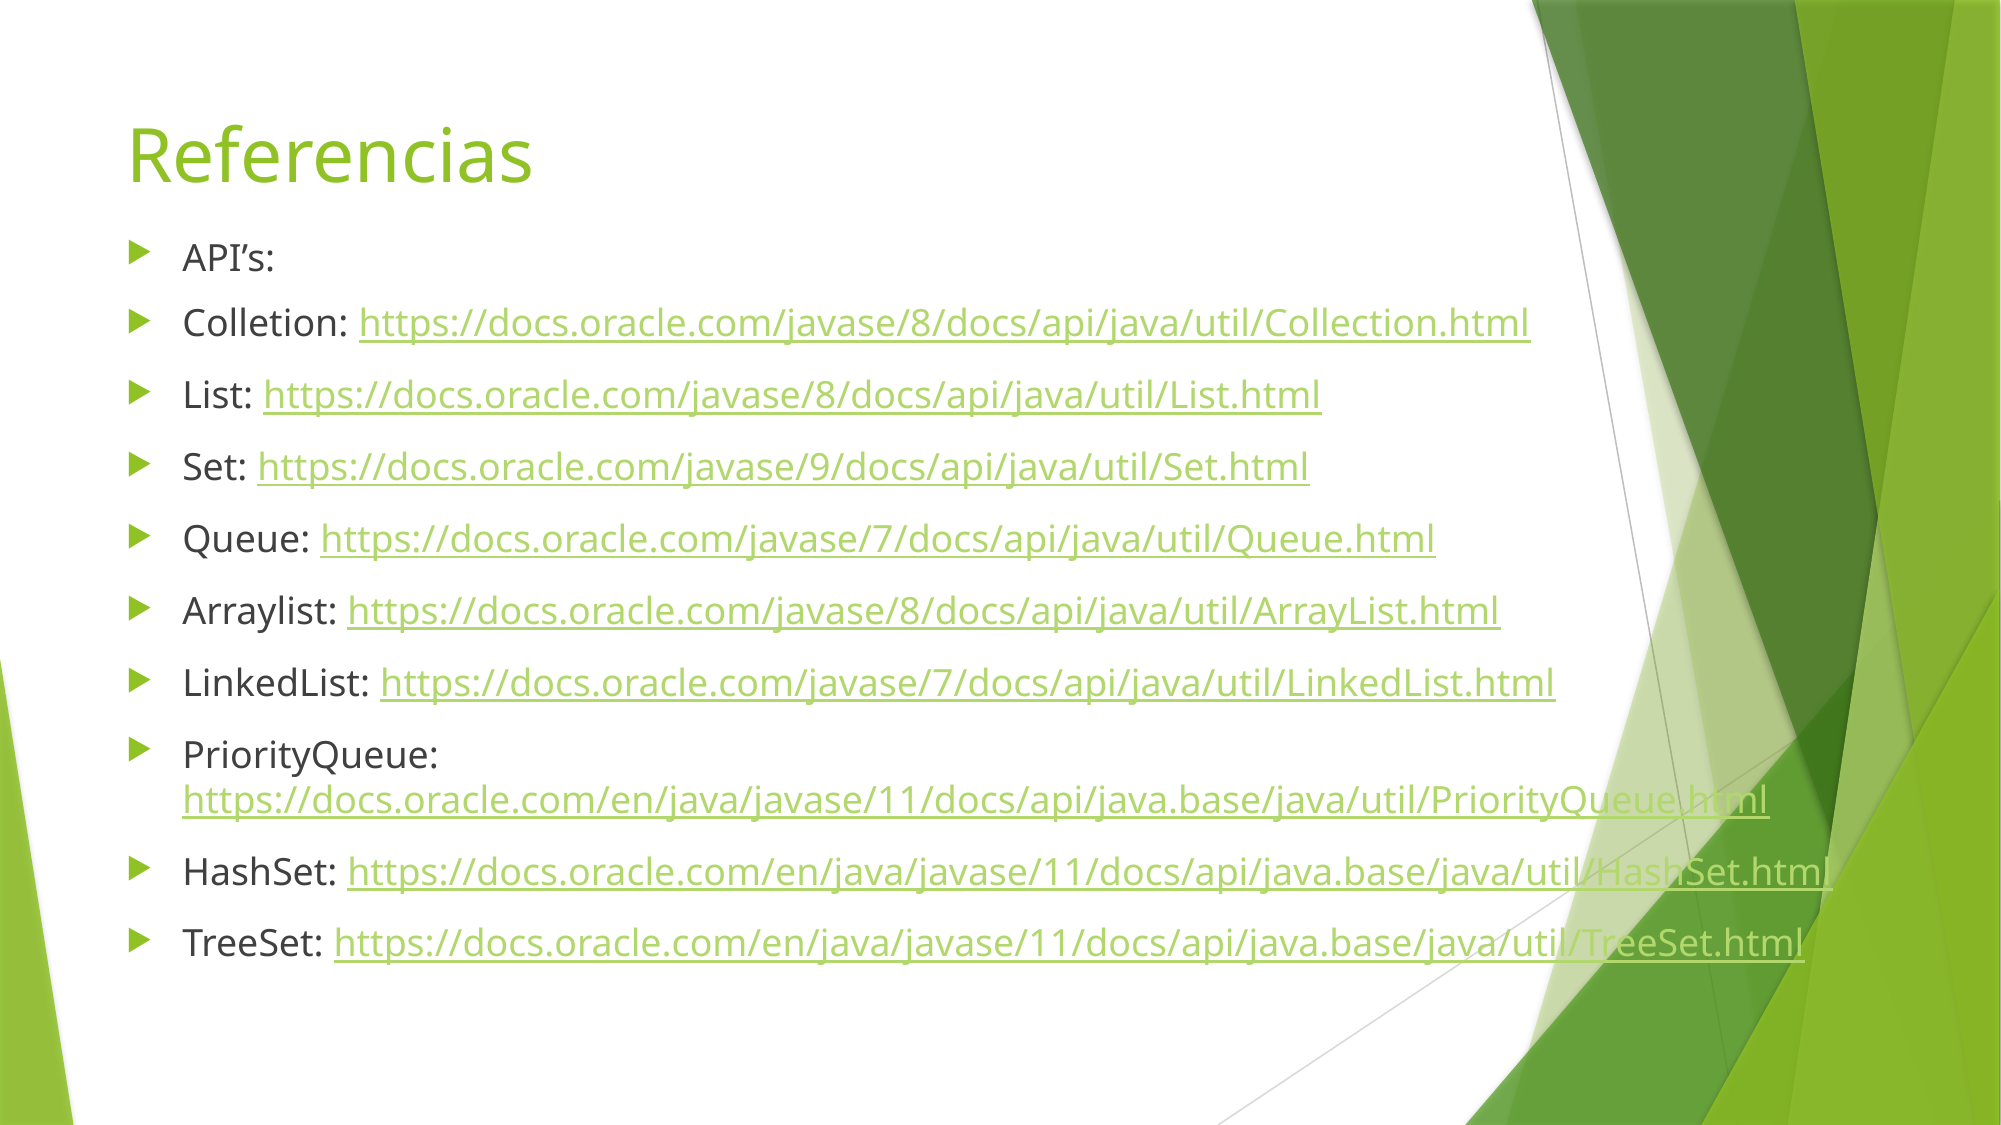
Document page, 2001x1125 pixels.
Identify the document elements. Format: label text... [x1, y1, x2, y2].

title Referencias [111, 99, 1522, 226]
list API’s: Colletion: https://docs.oracle.com/javase/8/docs/api/java/util/Collection.html List: https://docs.oracle.com/javase/8/docs/api/java/util/List.html Set: https://docs.oracle.com/javase/9/docs/api/java/util/Set.html Queue: https://docs.oracle.com/javase/7/docs/api/java/util/Queue.html Arraylist: https://docs.oracle.com/javase/8/docs/api/java/util/ArrayList.html LinkedList: https://docs.oracle.com/javase/7/docs/api/java/util/LinkedList.html PriorityQueue: https://docs.oracle.com/en/java/javase/11/docs/api/java.base/java/util/PriorityQueue.html HashSet: https://docs.oracle.com/en/java/javase/11/docs/api/java.base/java/util/HashSet.html TreeSet: https://docs.oracle.com/en/java/javase/11/docs/api/java.base/java/util/TreeSet.html [111, 226, 1855, 991]
